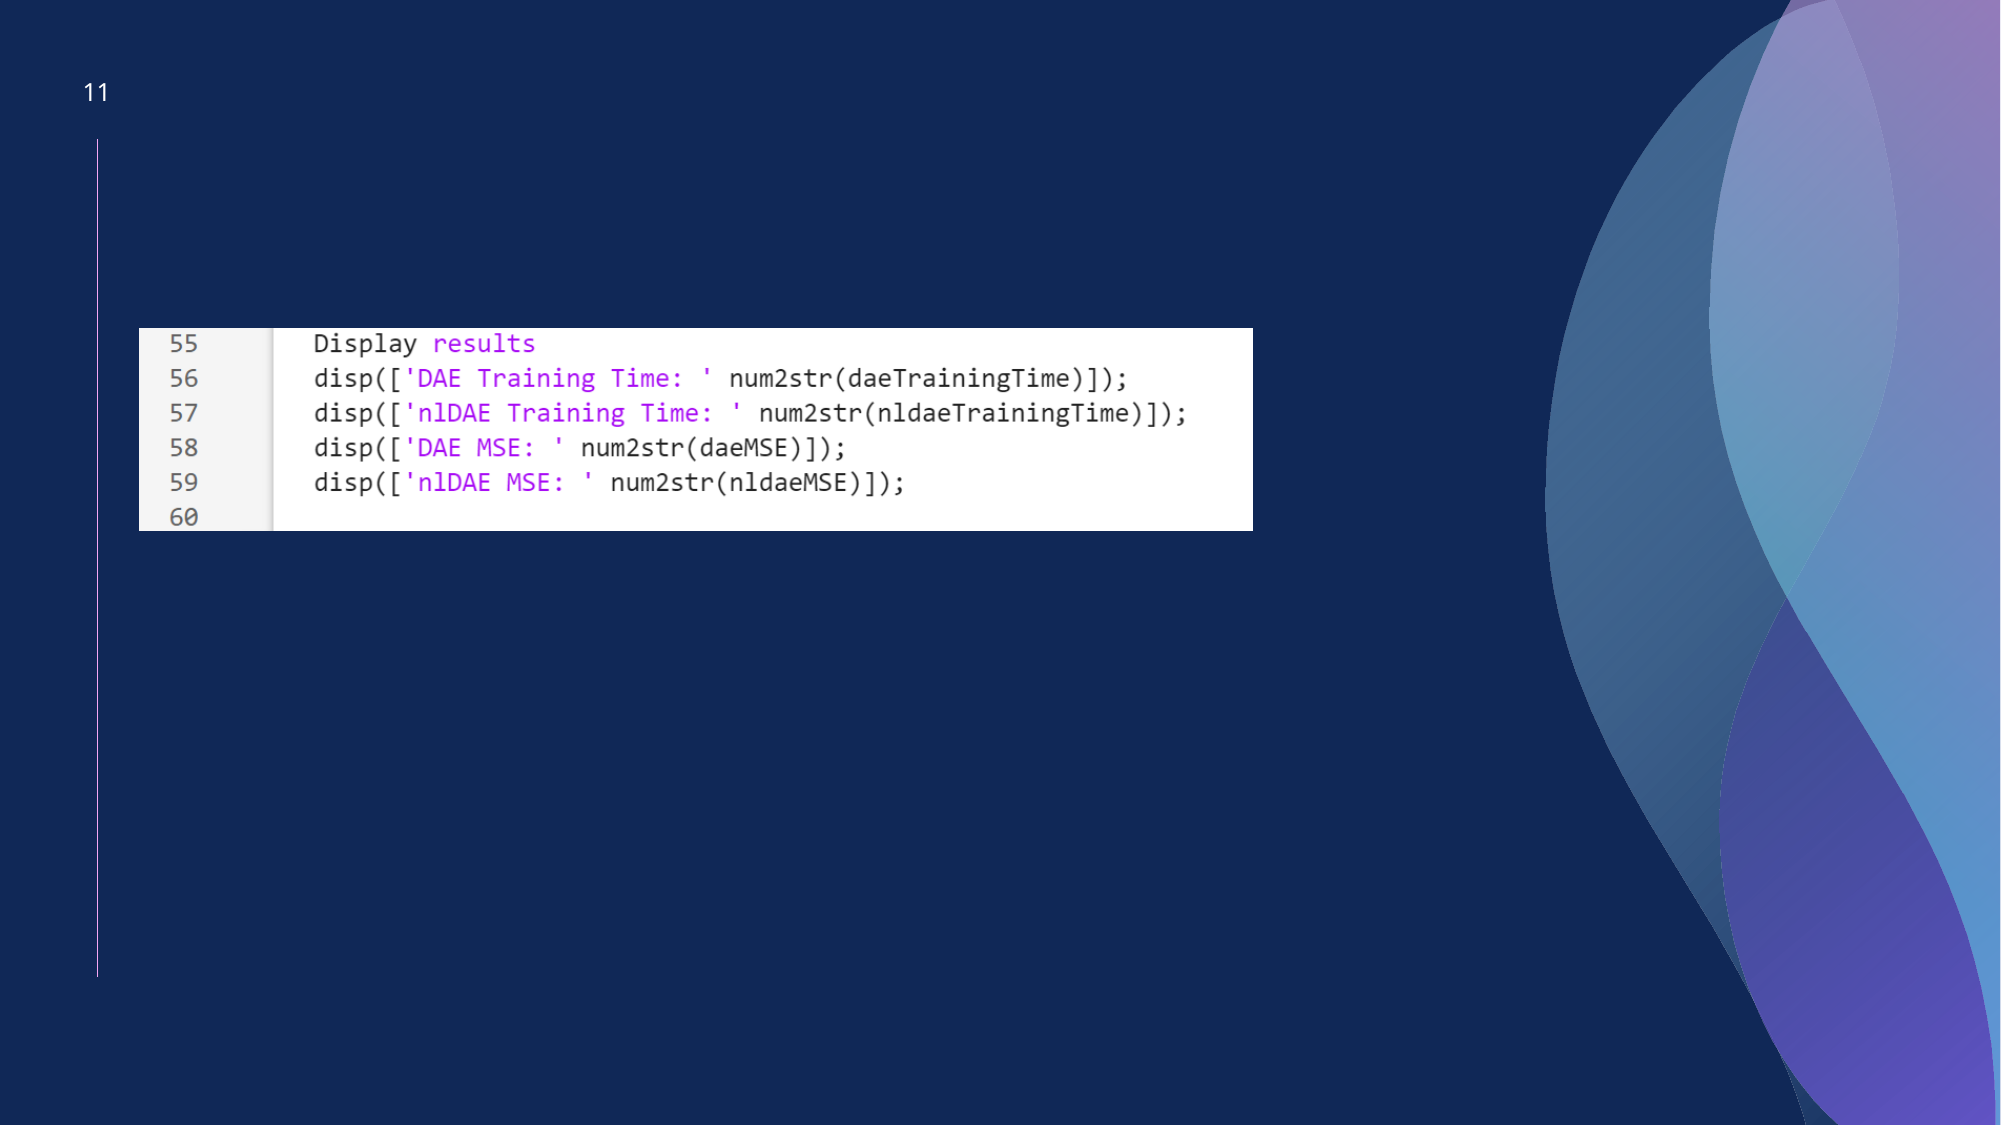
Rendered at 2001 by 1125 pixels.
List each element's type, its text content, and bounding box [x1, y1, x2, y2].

slide_number 11 [53, 67, 140, 119]
picture [139, 328, 1253, 531]
